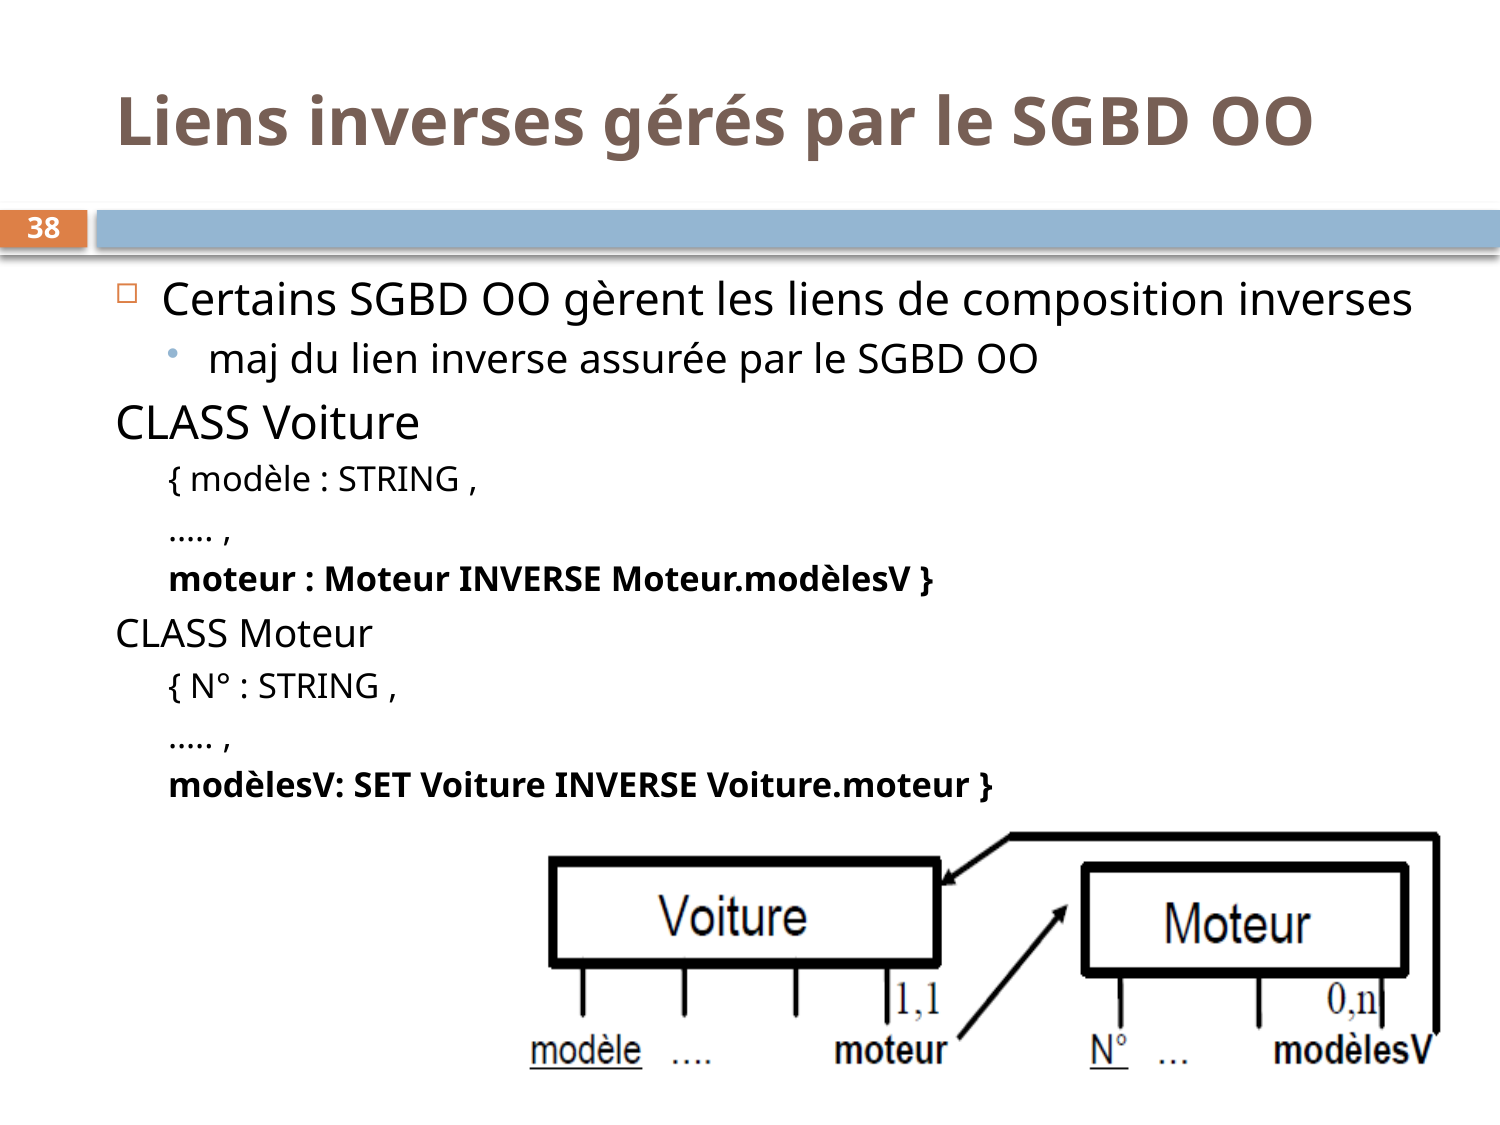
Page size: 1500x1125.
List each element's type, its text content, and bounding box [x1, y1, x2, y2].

slide_number 38 [0, 208, 88, 249]
title Liens inverses gérés par le SGBD OO [100, 37, 1438, 200]
list Certains SGBD OO gèrent les liens de composition inverses maj du lien inverse assurée par le SGBD OO CLASS Voiture { modèle : STRING , ….. , moteur : Moteur INVERSE Moteur.modèlesV } CLASS Moteur { N° : STRING , ….. , modèlesV: SET Voiture INVERSE Voiture.moteur } [100, 262, 1438, 858]
picture [513, 810, 1459, 1118]
